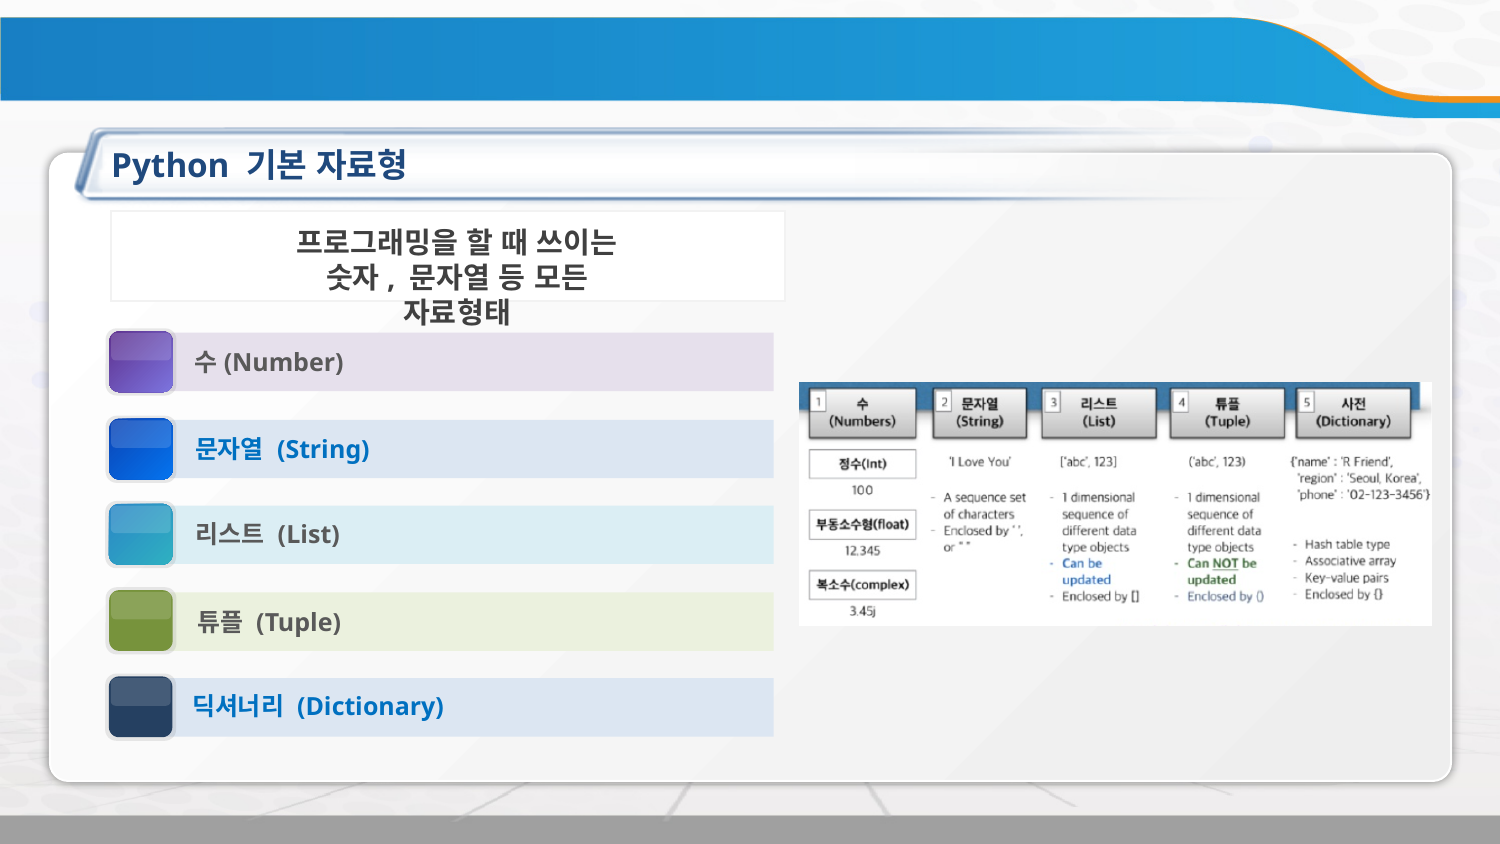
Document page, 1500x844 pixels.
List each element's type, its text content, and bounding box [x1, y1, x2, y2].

text_box 3. 파이썬 자료형 [29, 0, 1175, 103]
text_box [105, 415, 774, 484]
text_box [105, 586, 774, 655]
picture [0, 0, 1500, 844]
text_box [49, 126, 1452, 782]
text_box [104, 500, 774, 569]
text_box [110, 211, 786, 304]
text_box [104, 673, 774, 741]
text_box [105, 328, 774, 396]
